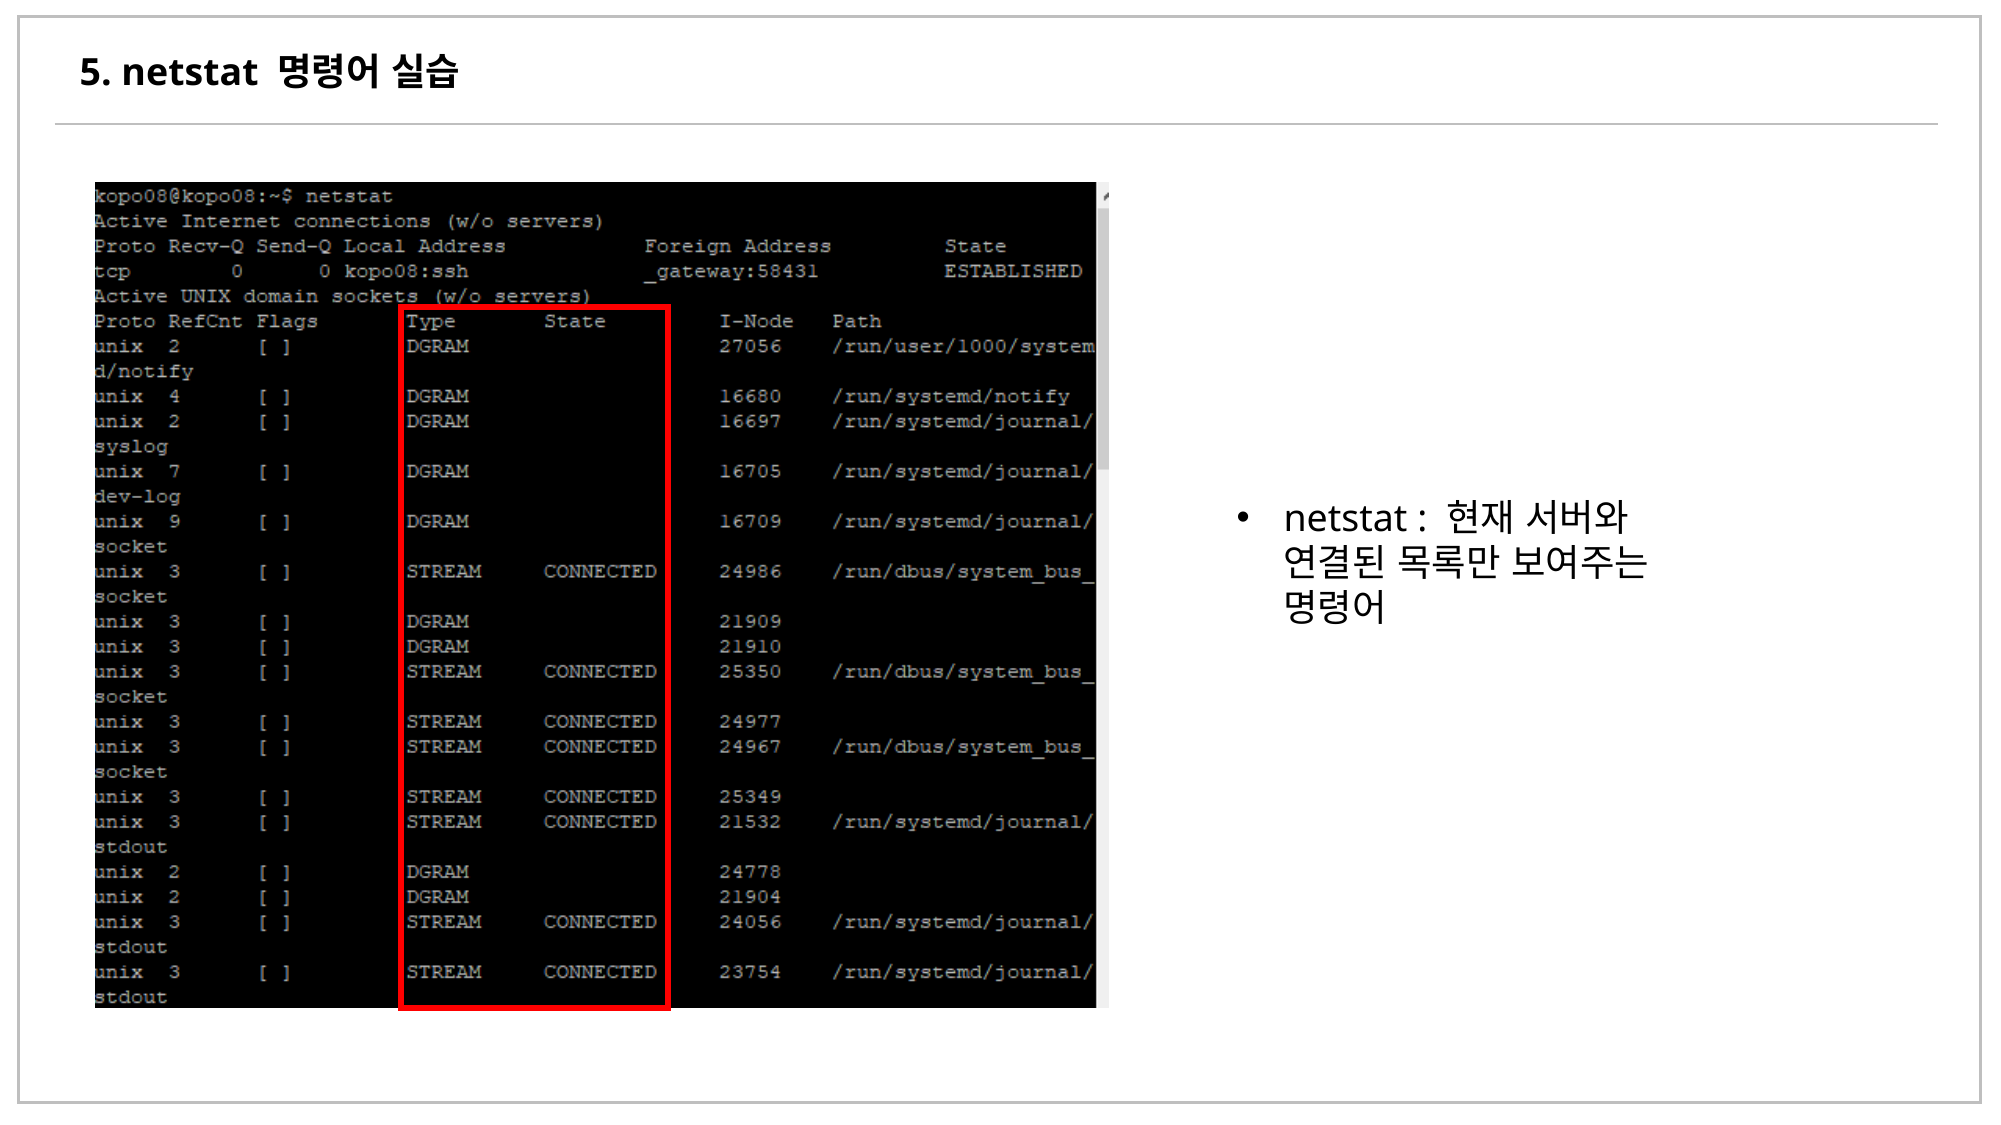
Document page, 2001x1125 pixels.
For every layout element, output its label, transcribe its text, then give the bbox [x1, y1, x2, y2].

picture [95, 182, 1109, 1008]
text_box netstat : 현재 서버와 연결된 목록만 보여주는 명령어 [1221, 486, 1729, 637]
text_box 5. netstat 명령어 실습 [64, 41, 476, 101]
